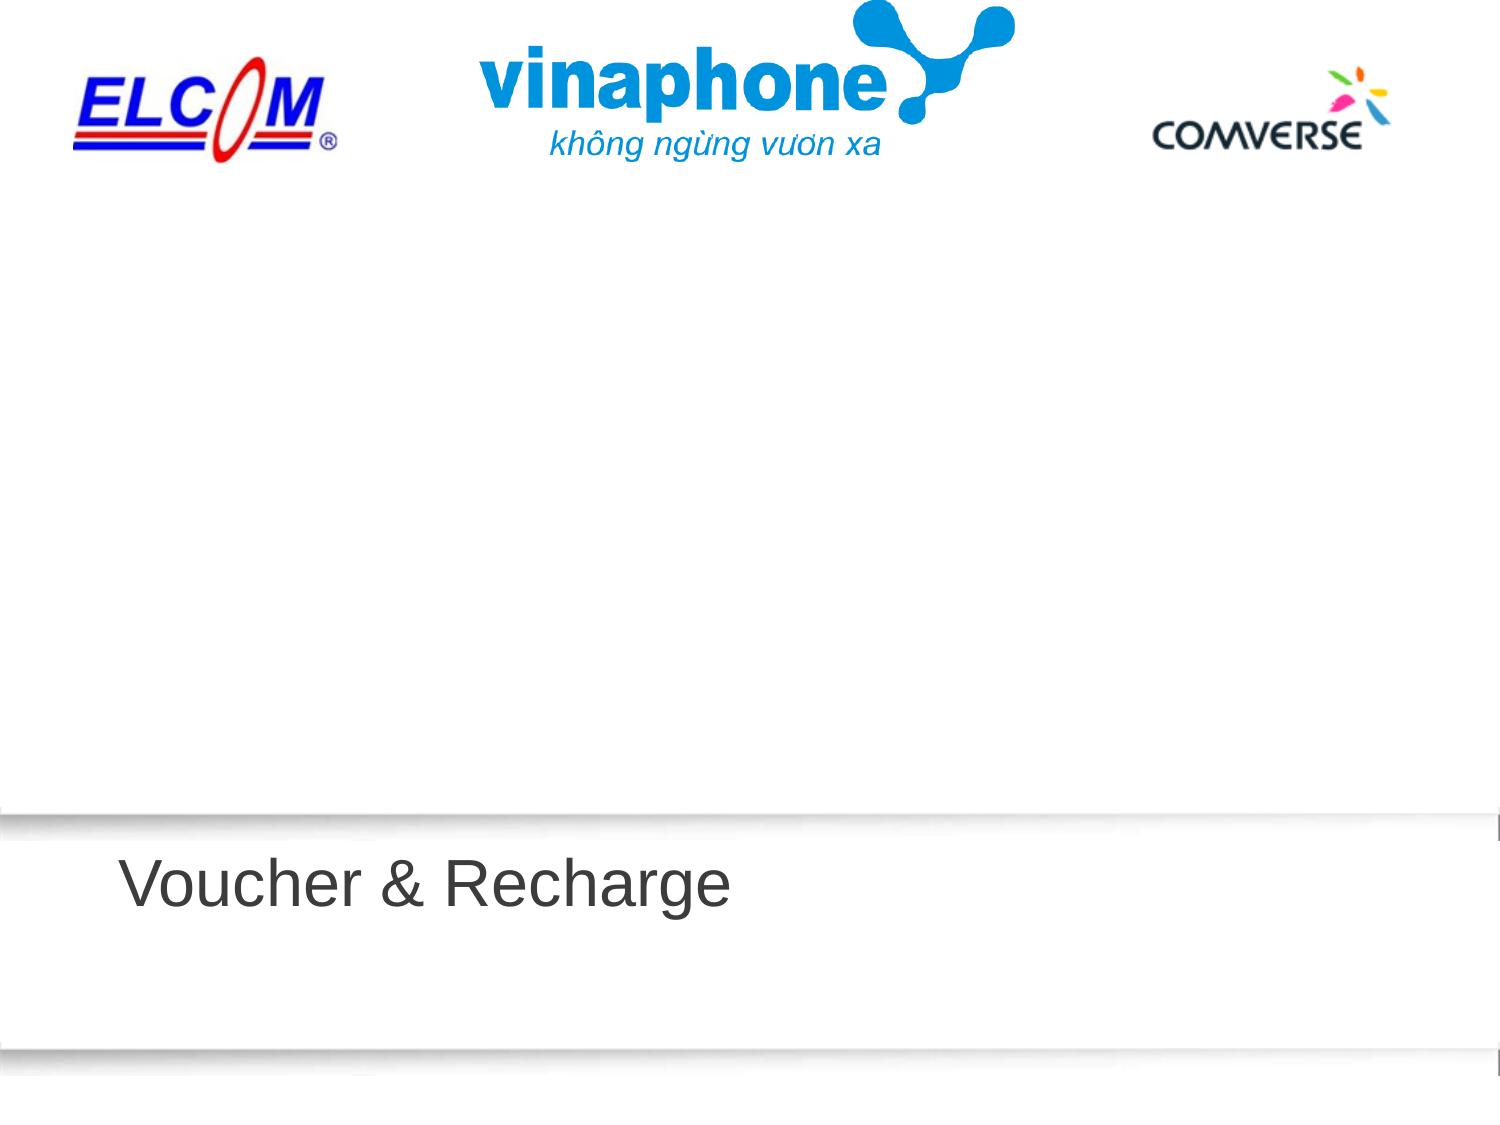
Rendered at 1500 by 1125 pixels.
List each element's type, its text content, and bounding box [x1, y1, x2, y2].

picture [630, 140, 638, 152]
picture [73, 56, 338, 164]
picture [479, 0, 1015, 162]
title Voucher & Recharge [0, 848, 1500, 965]
picture [678, 140, 687, 152]
picture [736, 140, 745, 152]
picture [0, 1042, 1500, 1076]
picture [1148, 49, 1395, 178]
picture [887, 0, 1015, 58]
picture [0, 807, 1500, 841]
